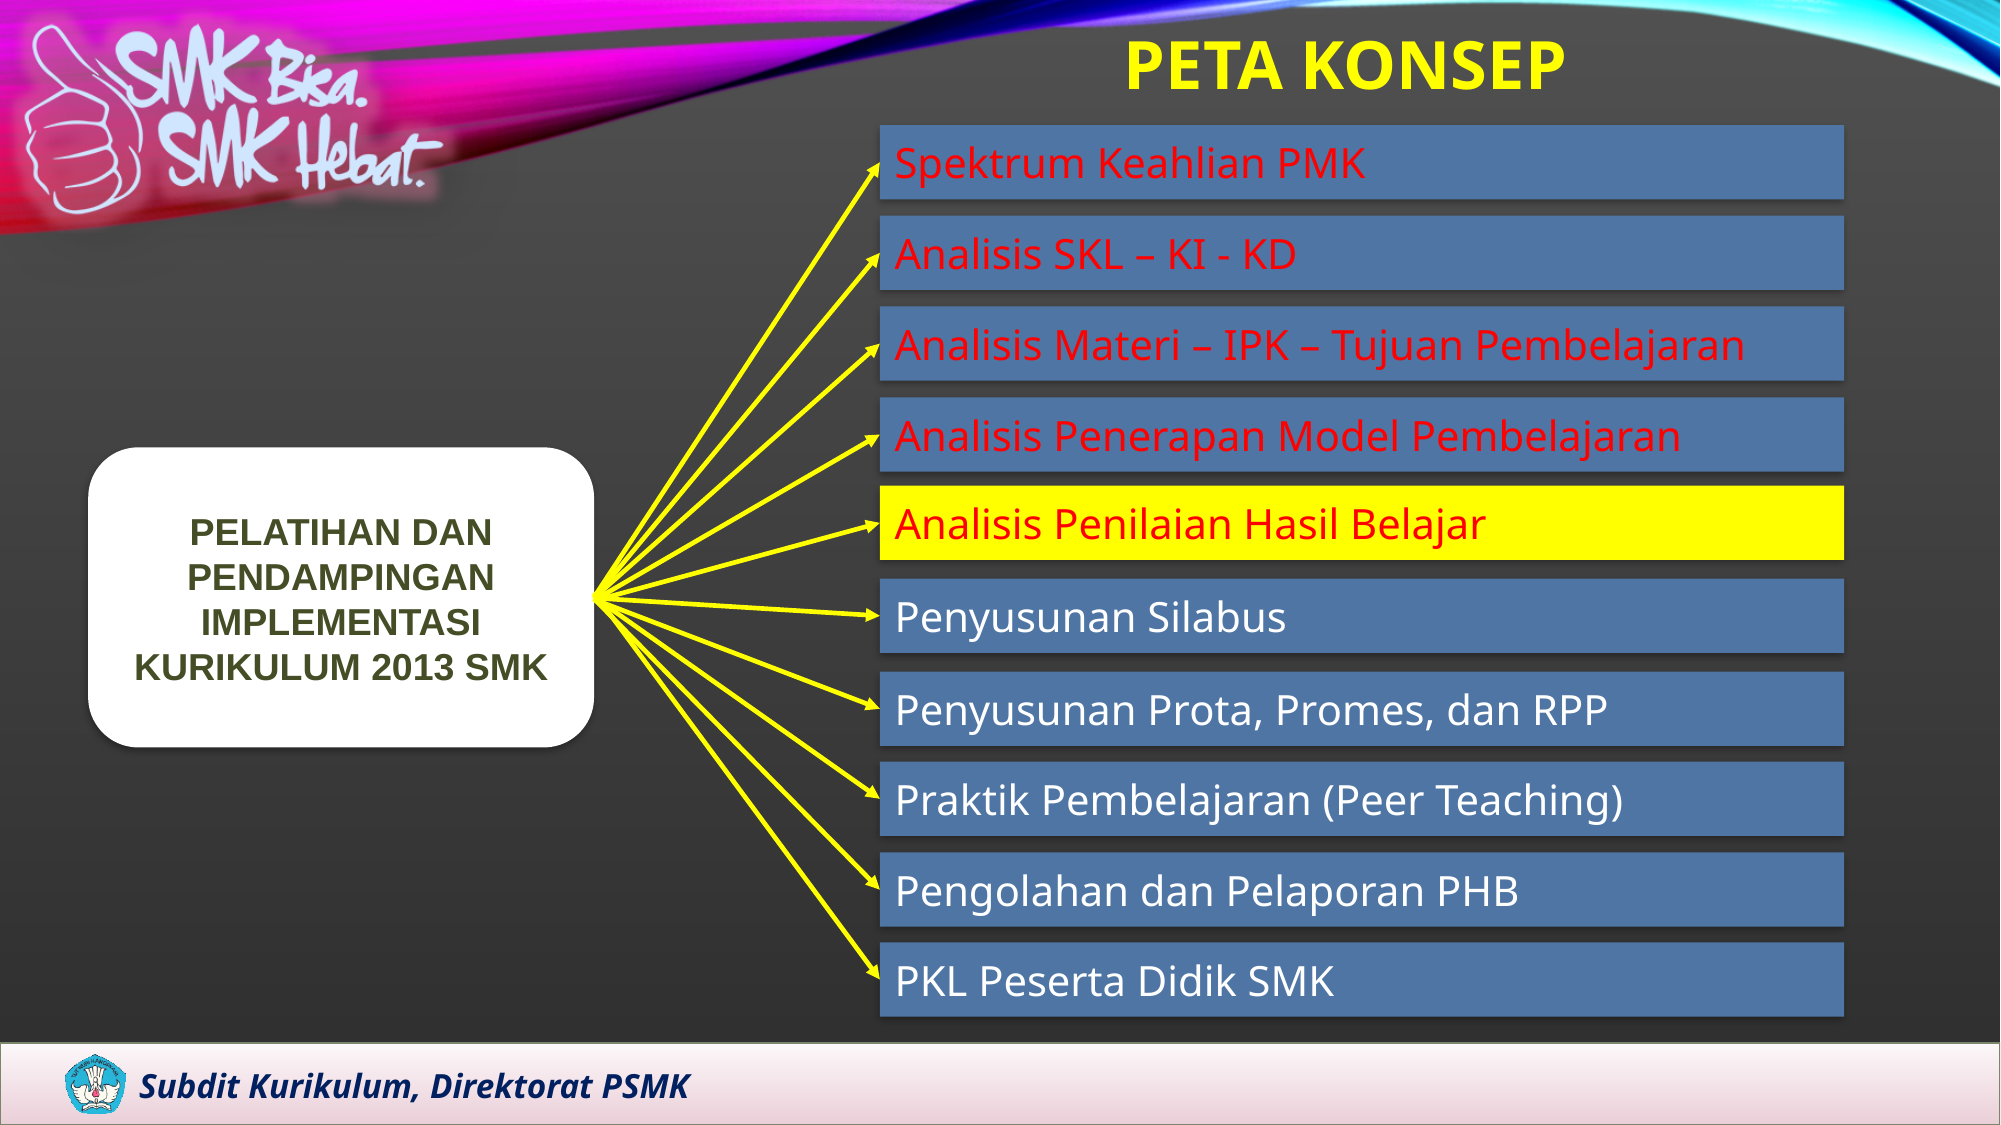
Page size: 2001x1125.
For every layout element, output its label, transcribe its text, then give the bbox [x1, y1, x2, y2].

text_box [50, 1038, 703, 1125]
picture [1910, 0, 2000, 45]
title PETA KONSEP [1023, 11, 1668, 124]
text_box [87, 124, 1845, 1017]
picture [1890, 0, 2000, 75]
picture [0, 0, 2000, 237]
